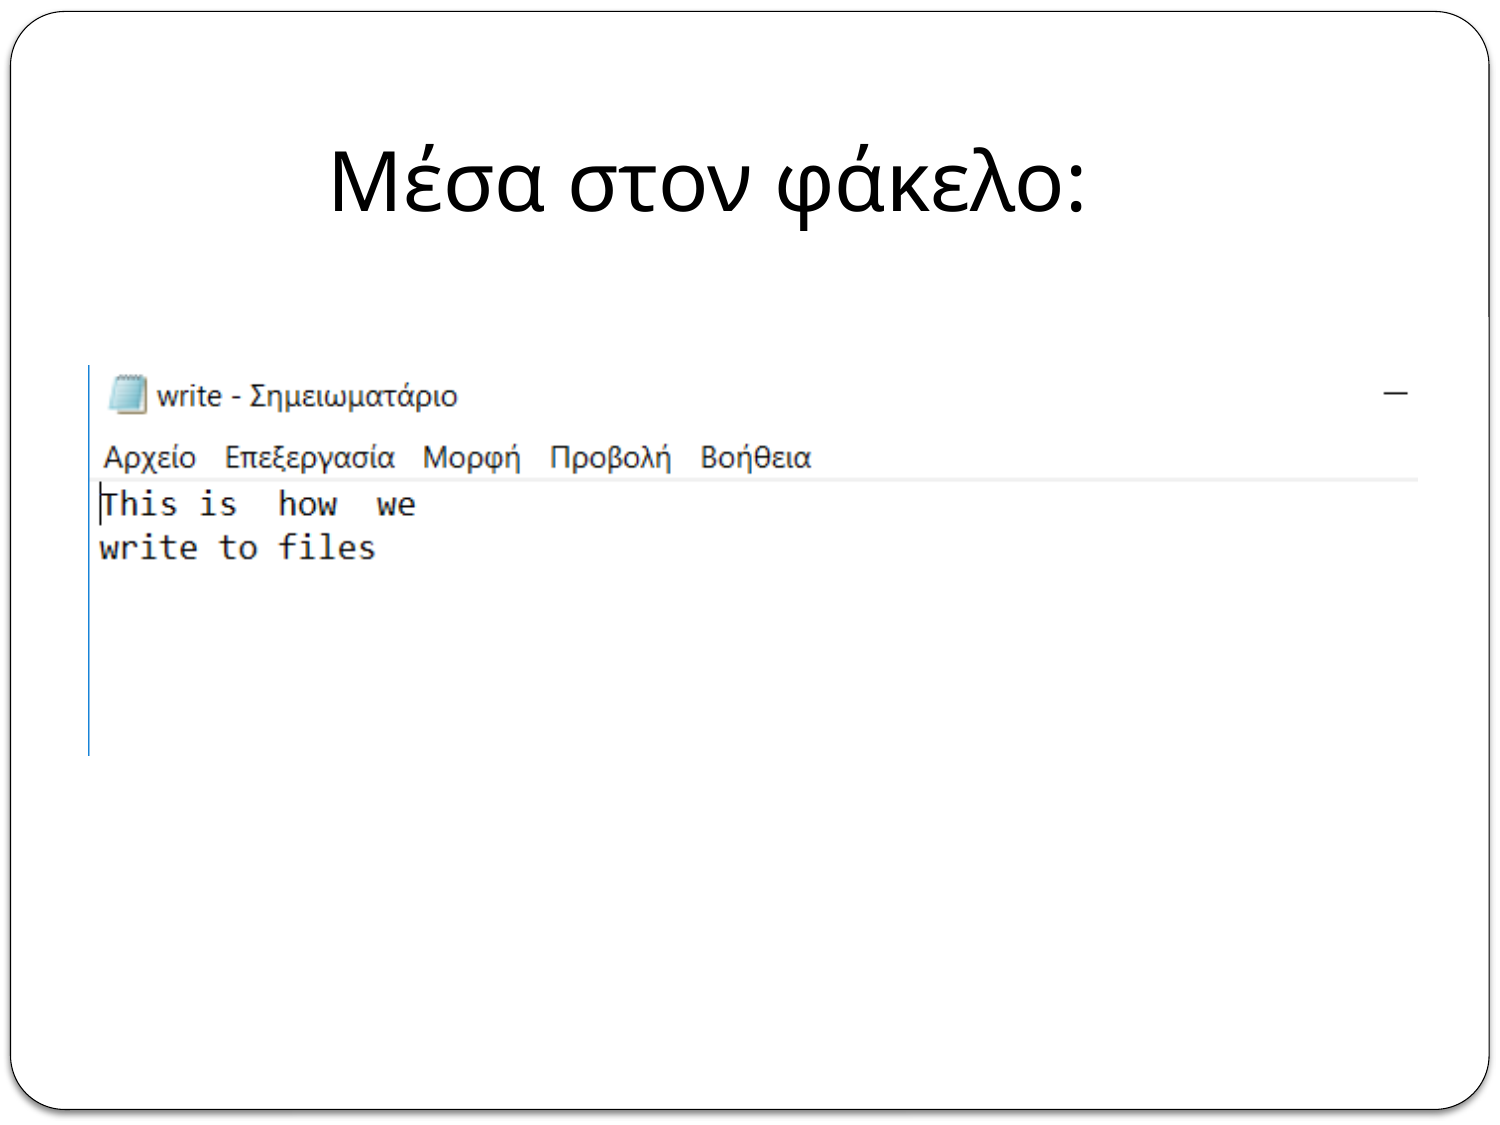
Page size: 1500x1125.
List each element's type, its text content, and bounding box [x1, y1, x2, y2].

text_box Μέσα στον φάκελο: [312, 120, 1306, 236]
picture [88, 365, 1418, 756]
